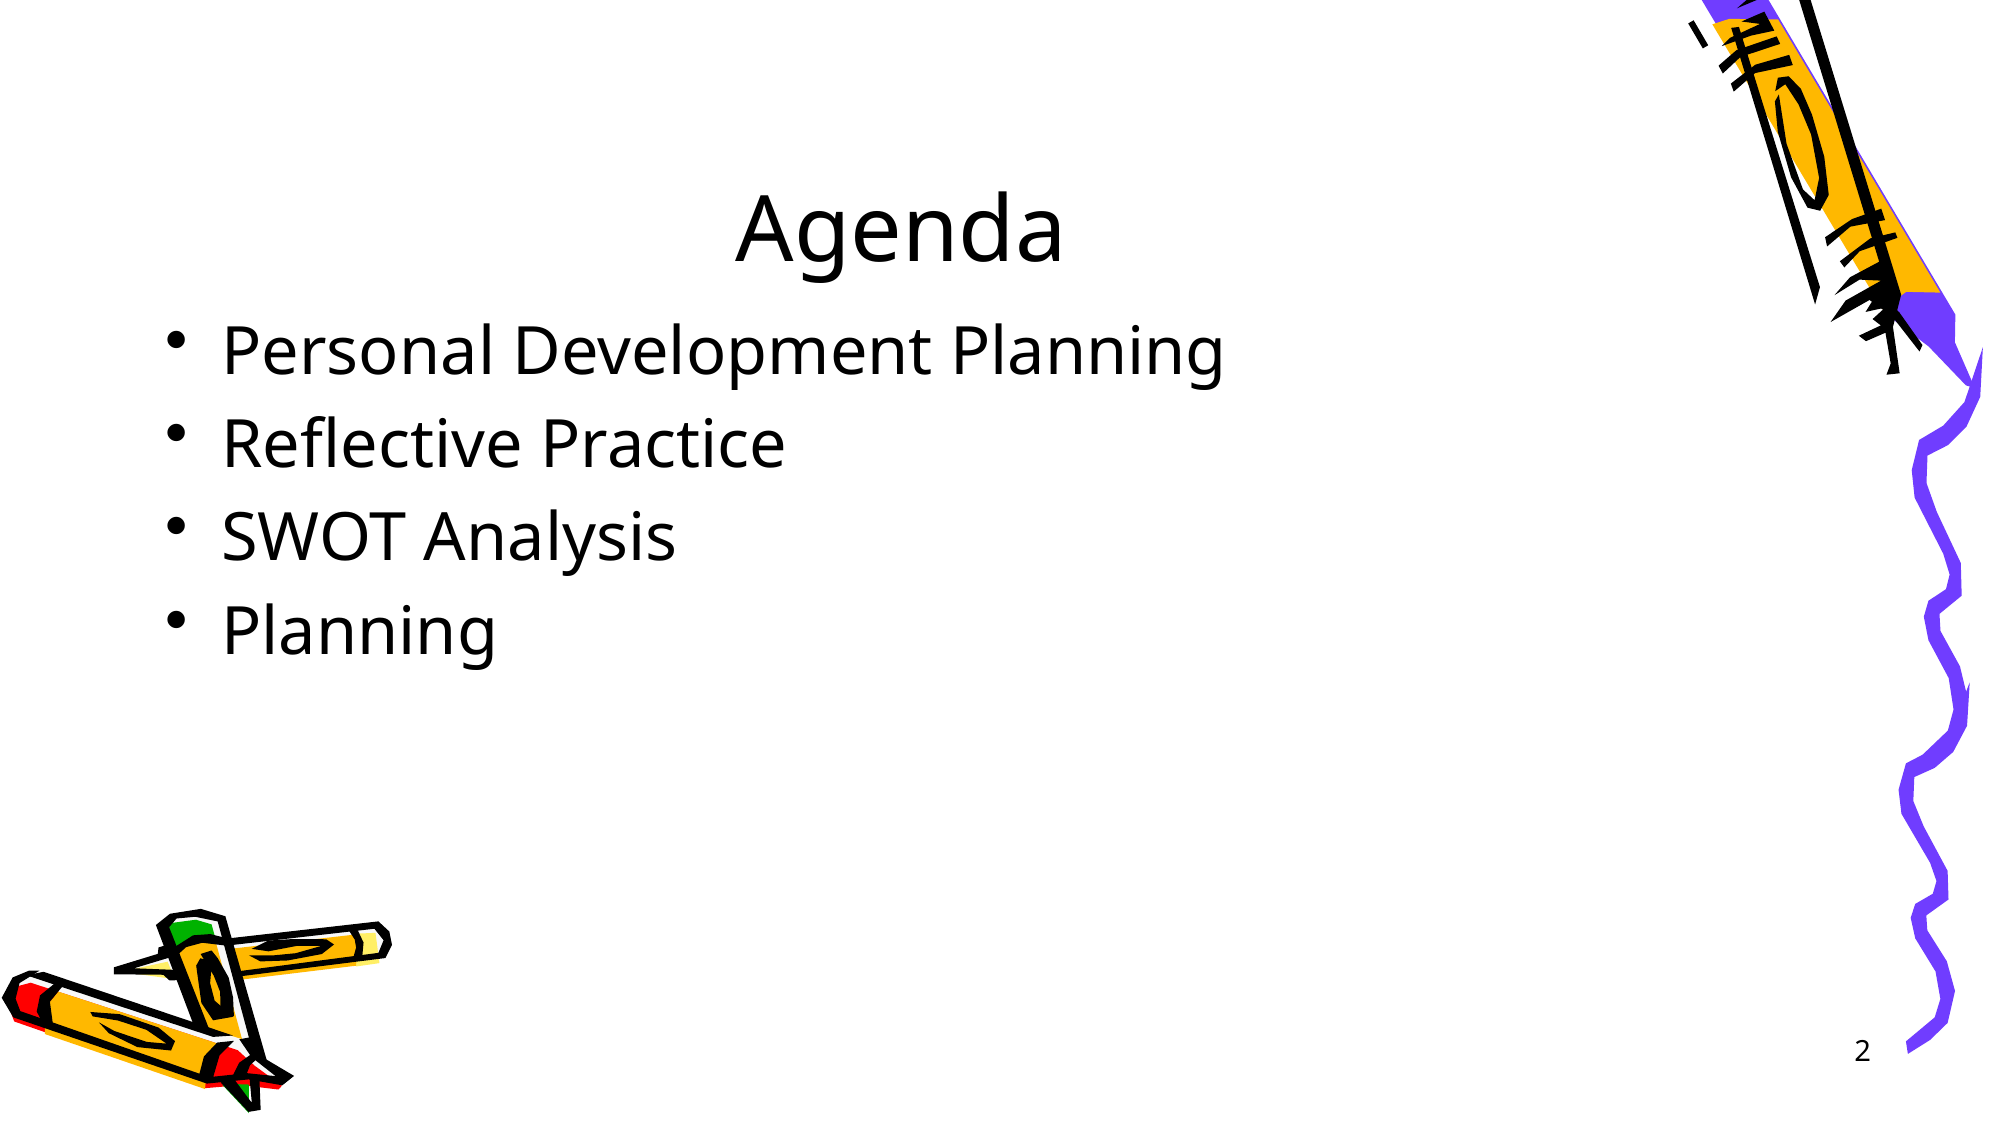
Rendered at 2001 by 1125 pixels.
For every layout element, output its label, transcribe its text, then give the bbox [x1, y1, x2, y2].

list Personal Development Planning Reflective Practice SWOT Analysis Planning [150, 299, 1834, 900]
slide_number 2 [1469, 1024, 1887, 1101]
title Agenda [150, 24, 1653, 288]
